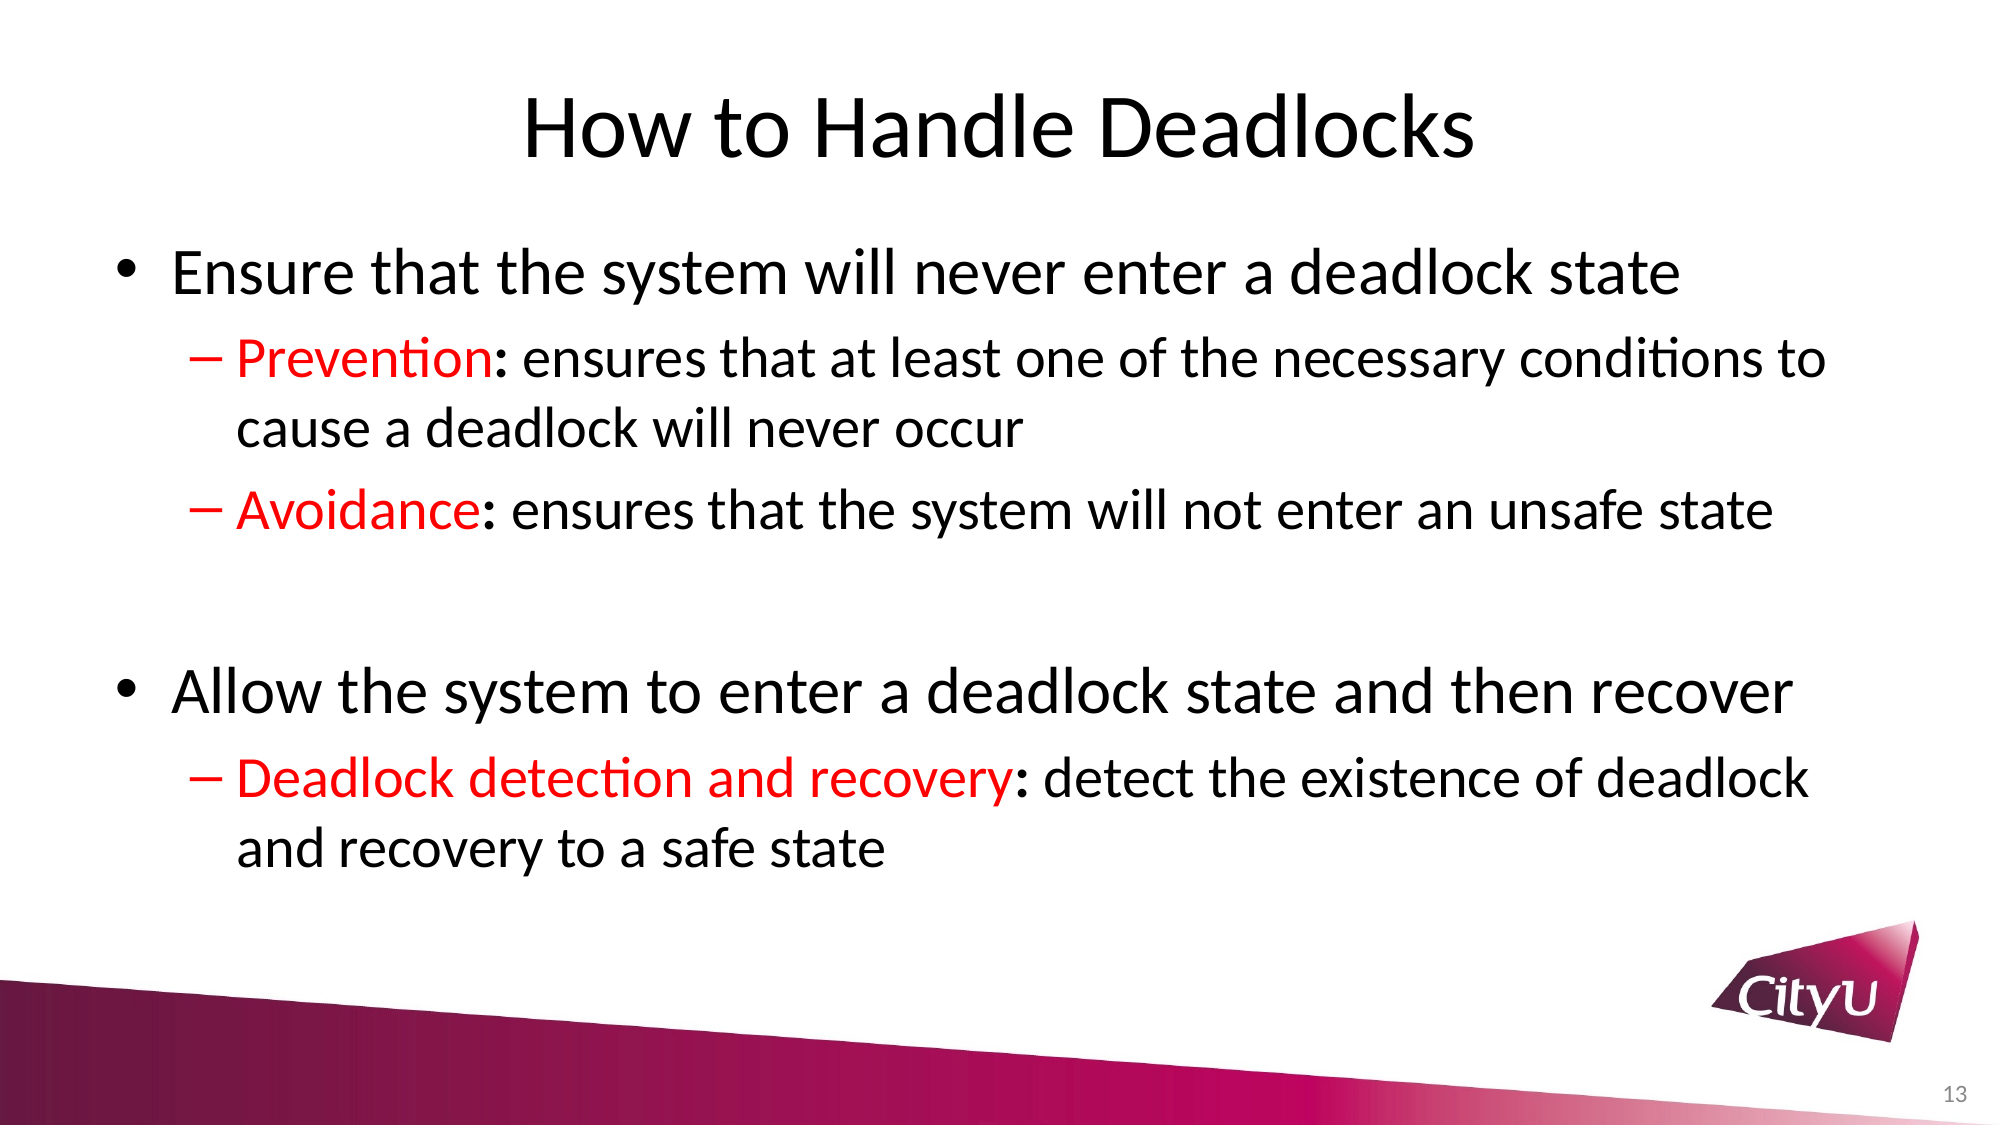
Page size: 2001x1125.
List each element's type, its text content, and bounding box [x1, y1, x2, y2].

list Ensure that the system will never enter a deadlock state Prevention: ensures that at least one of the necessary conditions to cause a deadlock will never occur Avoidance: ensures that the system will not enter an unsafe state Allow the system to enter a deadlock state and then recover Deadlock detection and recovery: detect the existence of deadlock and recovery to a safe state [99, 219, 1900, 1047]
title How to Handle Deadlocks [99, 45, 1900, 197]
slide_number 13 [1767, 1070, 1983, 1115]
picture [0, 0, 2001, 1125]
